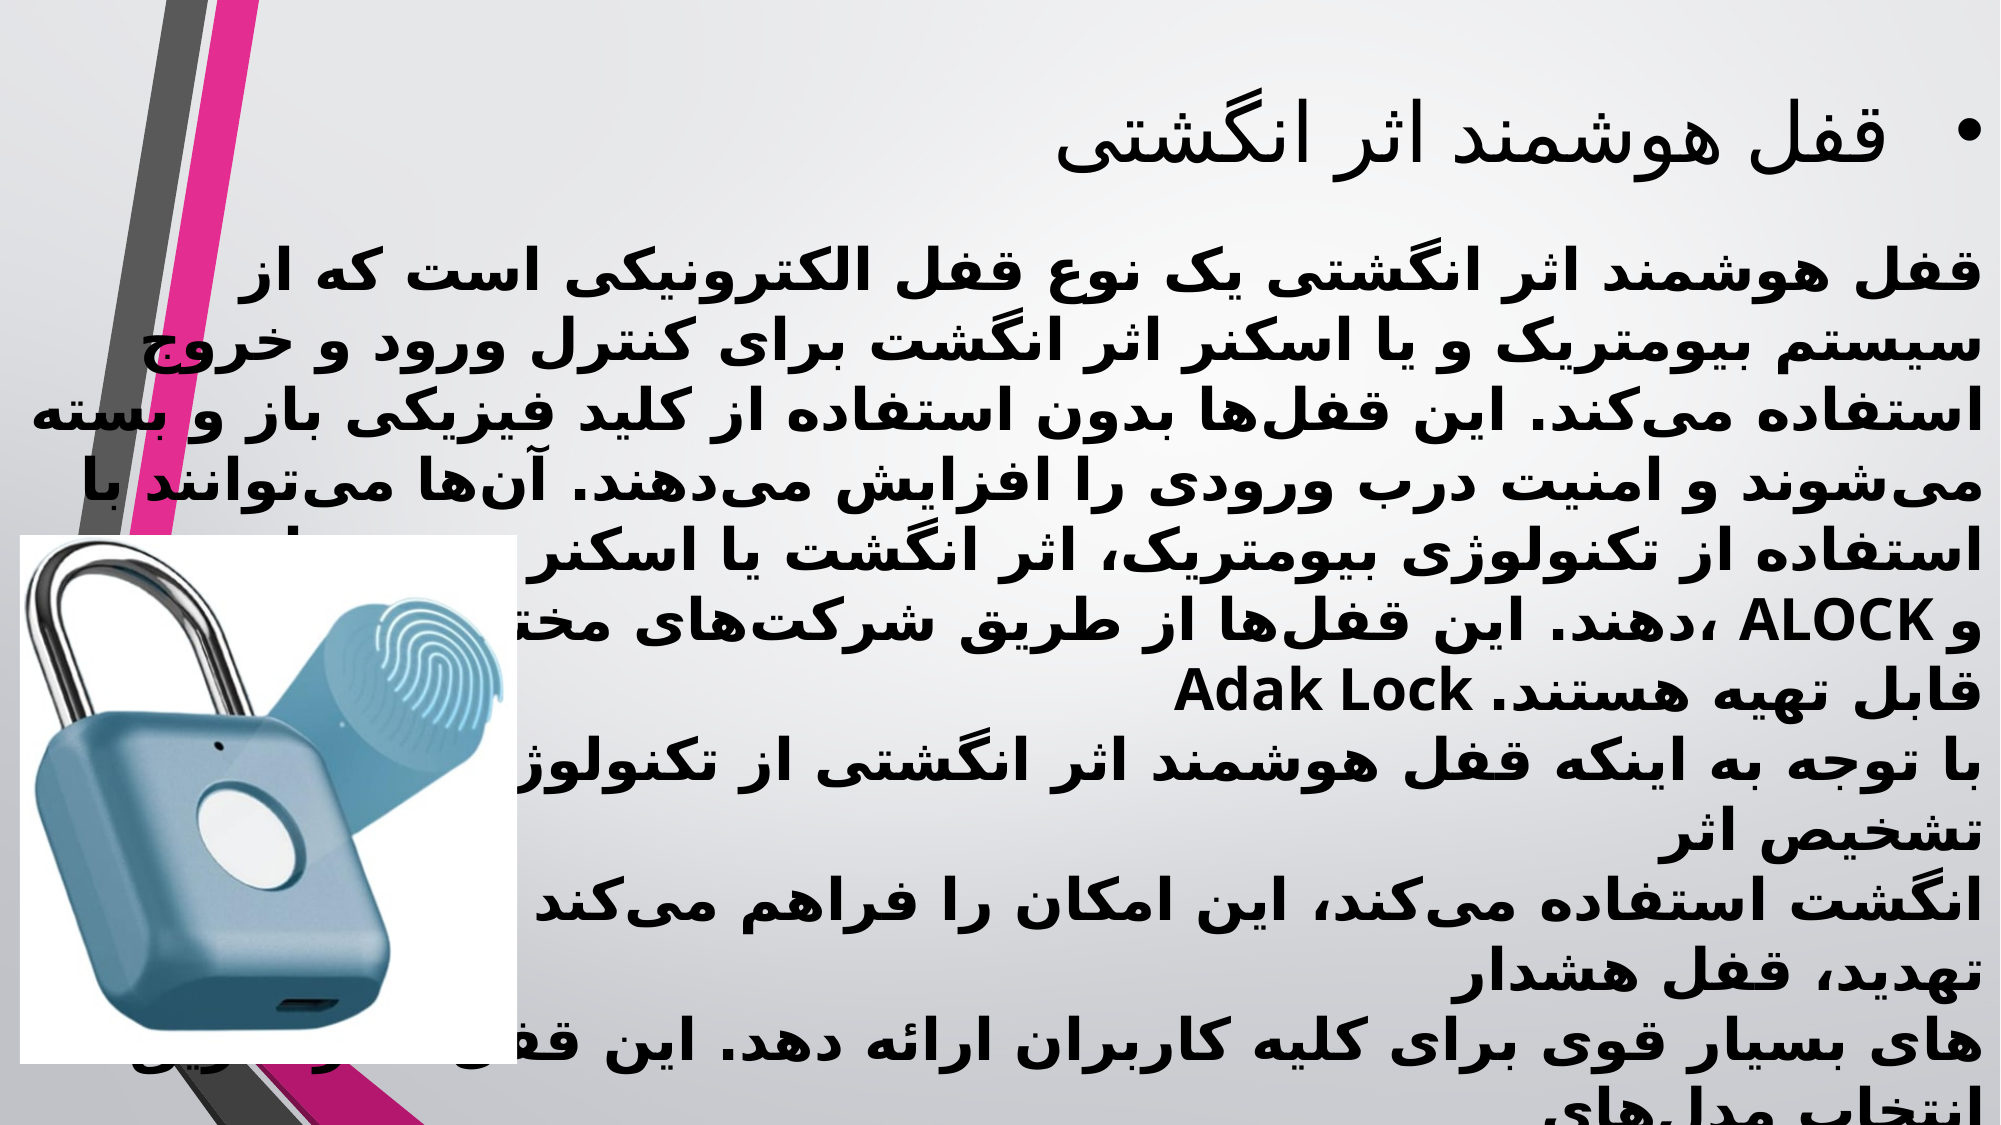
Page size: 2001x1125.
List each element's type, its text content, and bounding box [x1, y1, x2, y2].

title قفل هوشمند اثر انگشتی [356, 0, 2000, 225]
text_box قفل هوشمند اثر انگشتی یک نوع قفل الکترونیکی است که از سیستم بیومتریک و یا اسکنر اثر انگشت برای کنترل ورود و خروج استفاده می‌کند. این قفل‌ها بدون استفاده از کلید فیزیکی باز و بسته می‌شوند و امنیت درب ورودی را افزایش می‌دهند. آن‌ها می‌توانند با استفاده از تکنولوژی بیومتریک، اثر انگشت یا اسکنر چهره را تشخیص دهند. این قفل‌ها از طریق شرکت‌های مختلفی مانند کاداس، ALOCK و Adak Lock قابل تهیه هستند. با توجه به اینکه قفل هوشمند اثر انگشتی از تکنولوژی بیومتریک برای تشخیص اثر انگشت استفاده می‌کند، این امکان را فراهم می‌کند که در هنگام تهدید، قفل هشدار های بسیار قوی برای کلیه کاربران ارائه دهد. این قفل‌ها از طریق انتخاب مدل‌های مختلف از جمله قفل اثر انگشتی، دیجیتال رمزی و دستگیره‌های هوشمند، امکانات فوق العاده ای را ارائه می‌دهند. [0, 225, 2000, 1125]
picture [19, 535, 518, 1064]
